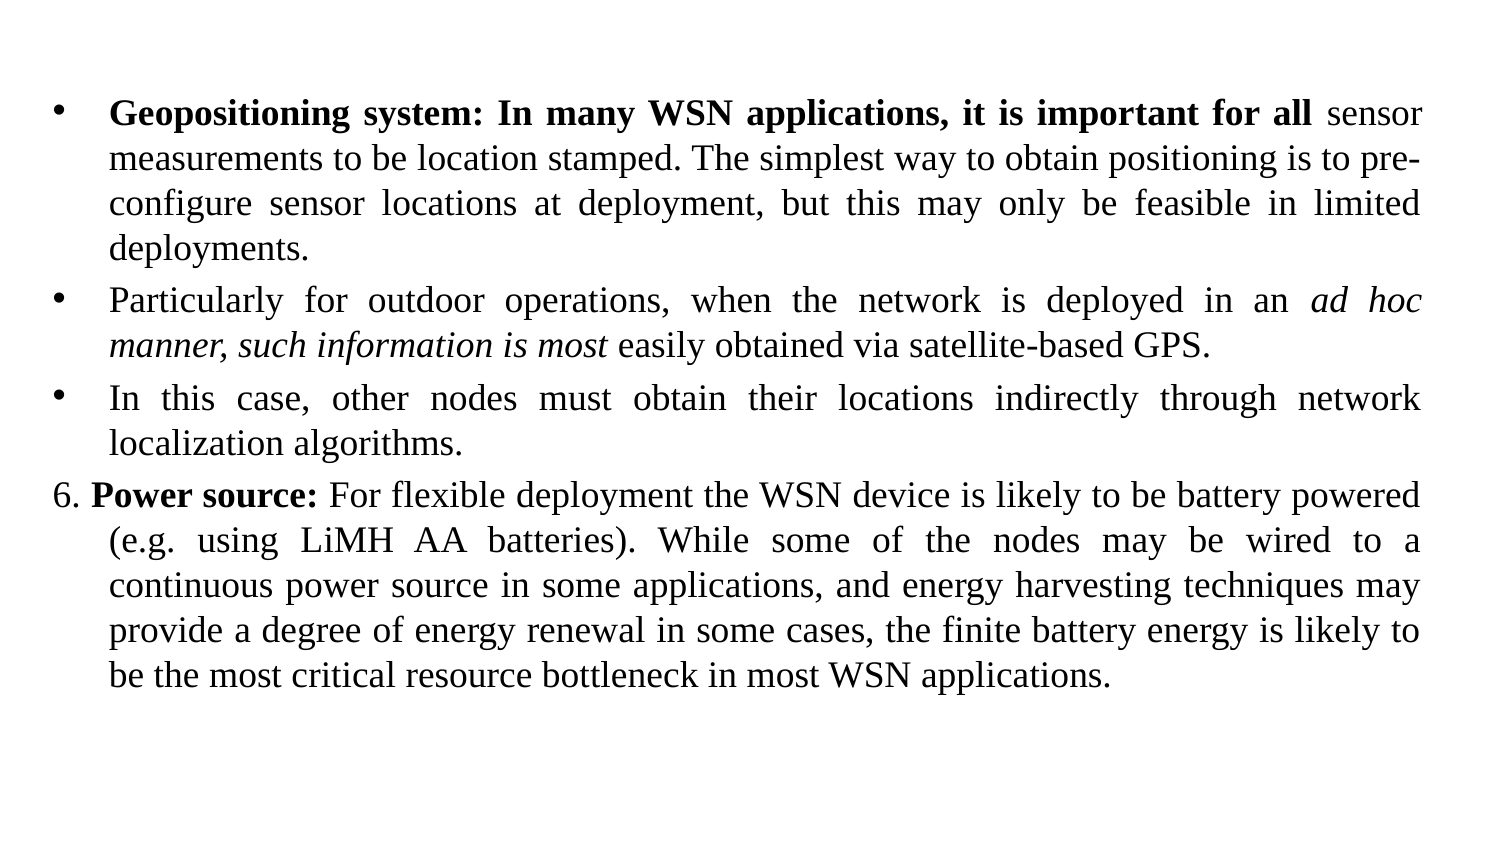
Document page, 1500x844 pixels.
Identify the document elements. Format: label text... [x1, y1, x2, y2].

list Geopositioning system: In many WSN applications, it is important for all sensor measurements to be location stamped. The simplest way to obtain positioning is to pre-configure sensor locations at deployment, but this may only be feasible in limited deployments. Particularly for outdoor operations, when the network is deployed in an ad hoc manner, such information is most easily obtained via satellite-based GPS. In this case, other nodes must obtain their locations indirectly through network localization algorithms. 6. Power source: For flexible deployment the WSN device is likely to be battery powered (e.g. using LiMH AA batteries). While some of the nodes may be wired to a continuous power source in some applications, and energy harvesting techniques may provide a degree of energy renewal in some cases, the finite battery energy is likely to be the most critical resource bottleneck in most WSN applications. [37, 27, 1438, 797]
